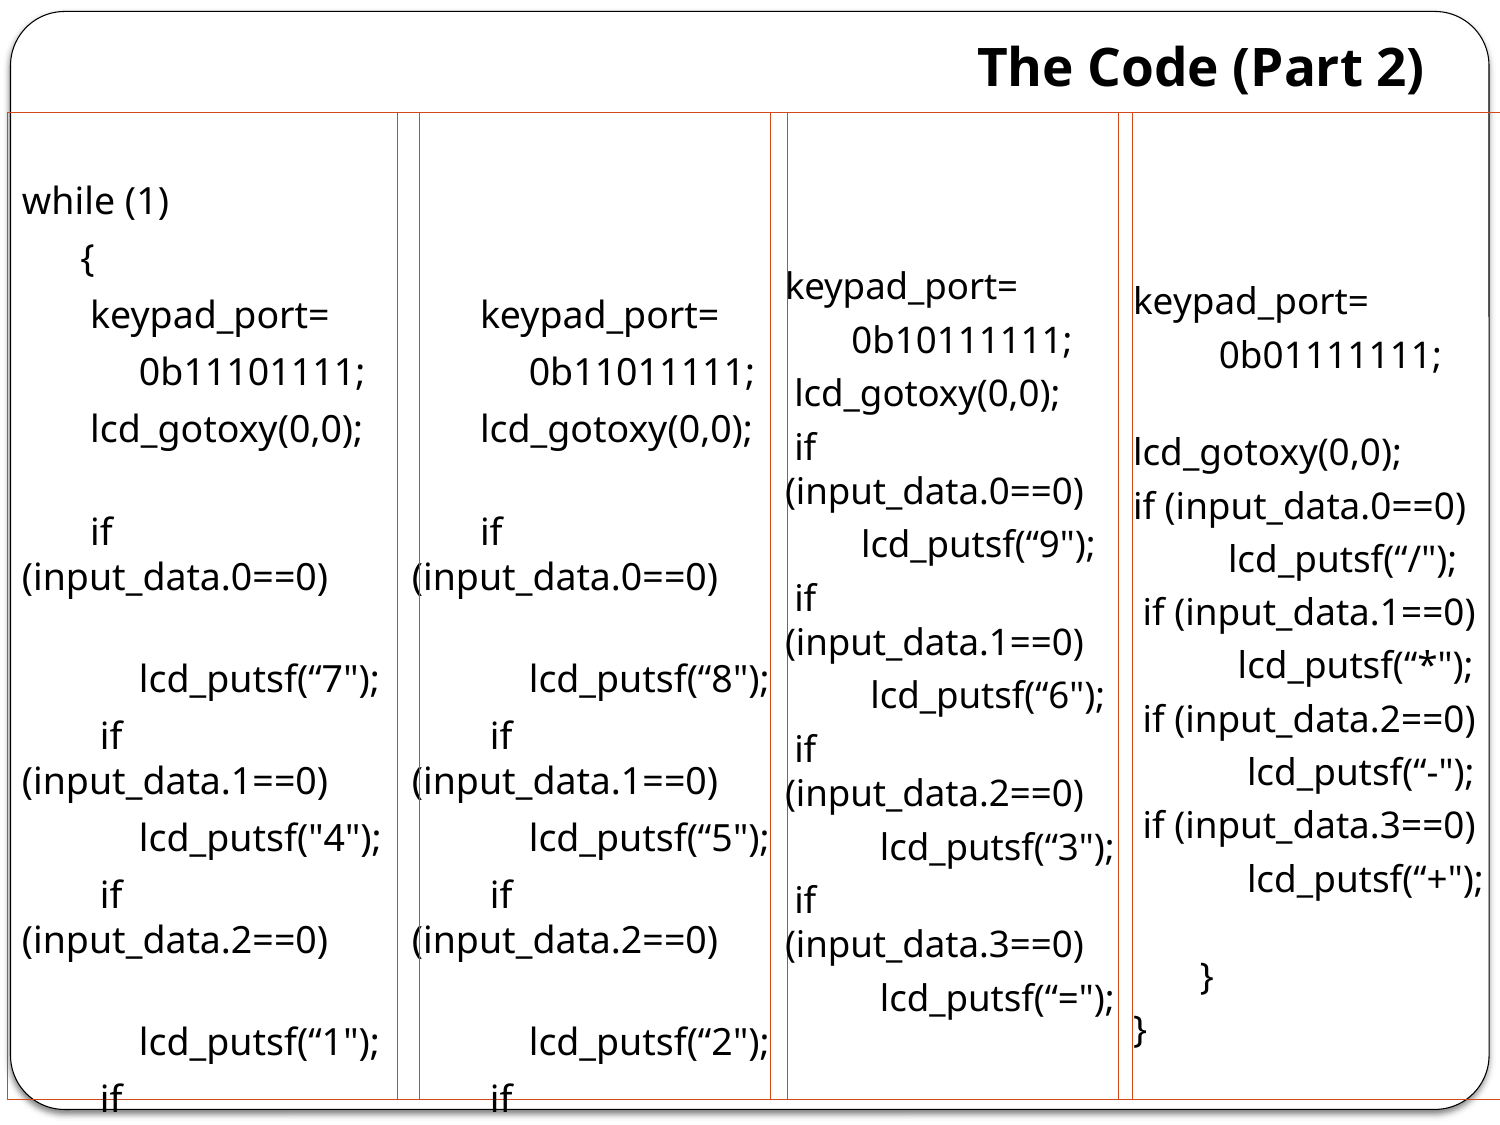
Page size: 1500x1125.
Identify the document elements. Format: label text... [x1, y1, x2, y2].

title The Code (Part 2) [962, 12, 1463, 112]
text_box keypad_port= 0b10111111; lcd_gotoxy(0,0); if (input_data.0==0) lcd_putsf(“9"); if (input_data.1==0) lcd_putsf(“6"); if (input_data.2==0) lcd_putsf(“3"); if (input_data.3==0) lcd_putsf(“="); [770, 112, 1118, 1100]
text_box keypad_port= 0b01111111; lcd_gotoxy(0,0); if (input_data.0==0) lcd_putsf(“/"); if (input_data.1==0) lcd_putsf(“*"); if (input_data.2==0) lcd_putsf(“-"); if (input_data.3==0) lcd_putsf(“+"); } } [1118, 112, 1500, 1100]
list keypad_port= 0b11011111; lcd_gotoxy(0,0); if (input_data.0==0) lcd_putsf(“8"); if (input_data.1==0) lcd_putsf(“5"); if (input_data.2==0) lcd_putsf(“2"); if (input_data.3==0) lcd_putsf(“0"); [420, 112, 770, 1100]
text_box while (1) { keypad_port= 0b11101111; lcd_gotoxy(0,0); if (input_data.0==0) lcd_putsf(“7"); if (input_data.1==0) lcd_putsf("4"); if (input_data.2==0) lcd_putsf(“1"); if (input_data.3==0) lcd_putsf(“C"); [7, 112, 420, 1100]
